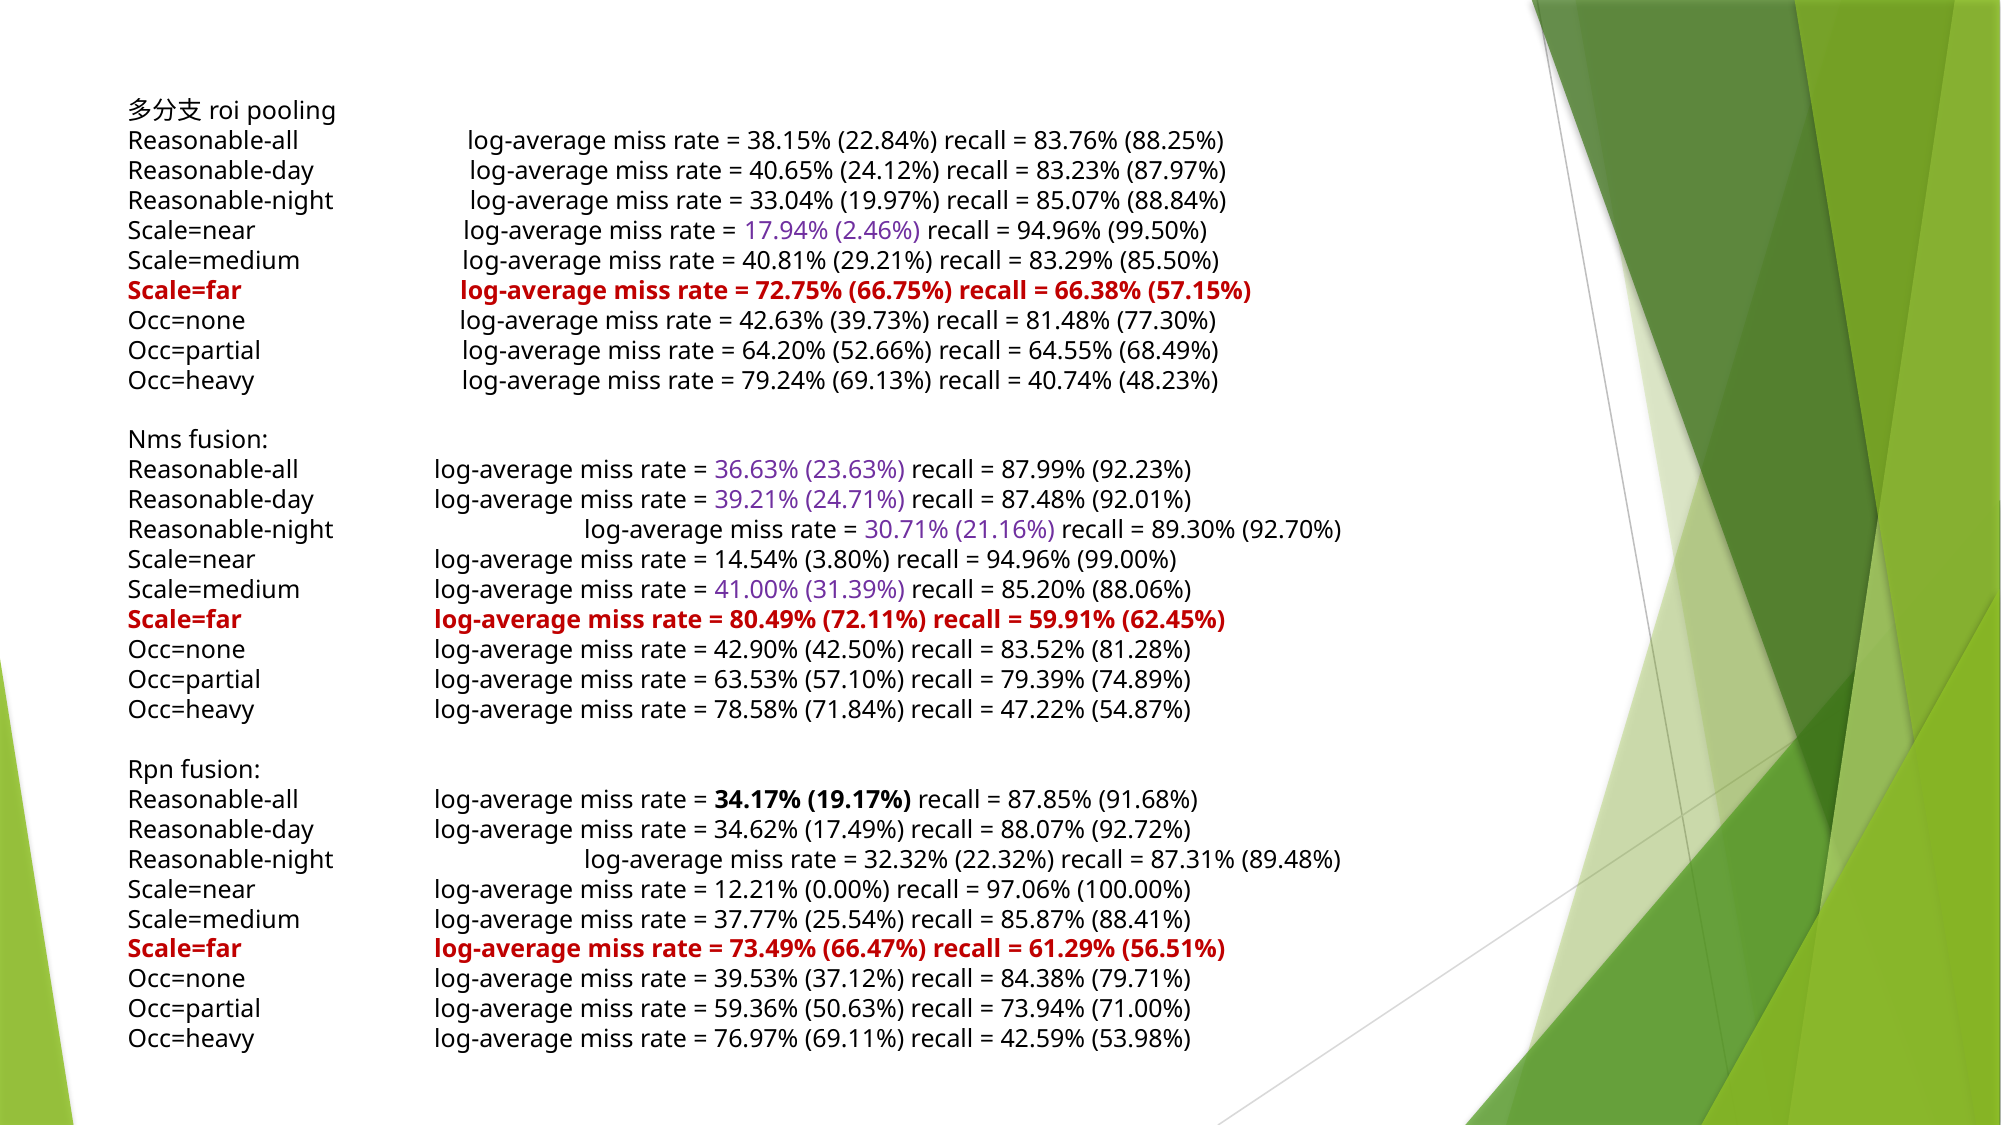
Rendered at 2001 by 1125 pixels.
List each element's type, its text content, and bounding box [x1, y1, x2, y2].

text_box 多分支roi pooling Reasonable-all log-average miss rate = 38.15% (22.84%) recall = 83.76% (88.25%) Reasonable-day log-average miss rate = 40.65% (24.12%) recall = 83.23% (87.97%) Reasonable-night log-average miss rate = 33.04% (19.97%) recall = 85.07% (88.84%) Scale=near log-average miss rate = 17.94% (2.46%) recall = 94.96% (99.50%) Scale=medium log-average miss rate = 40.81% (29.21%) recall = 83.29% (85.50%) Scale=far log-average miss rate = 72.75% (66.75%) recall = 66.38% (57.15%) Occ=none log-average miss rate = 42.63% (39.73%) recall = 81.48% (77.30%) Occ=partial log-average miss rate = 64.20% (52.66%) recall = 64.55% (68.49%) Occ=heavy log-average miss rate = 79.24% (69.13%) recall = 40.74% (48.23%) Nms fusion: Reasonable-all log-average miss rate = 36.63% (23.63%) recall = 87.99% (92.23%) Reasonable-day log-average miss rate = 39.21% (24.71%) recall = 87.48% (92.01%) Reasonable-night log-average miss rate = 30.71% (21.16%) recall = 89.30% (92.70%) Scale=near log-average miss rate = 14.54% (3.80%) recall = 94.96% (99.00%) Scale=medium log-average miss rate = 41.00% (31.39%) recall = 85.20% (88.06%) Scale=far log-average miss rate = 80.49% (72.11%) recall = 59.91% (62.45%) Occ=none log-average miss rate = 42.90% (42.50%) recall = 83.52% (81.28%) Occ=partial log-average miss rate = 63.53% (57.10%) recall = 79.39% (74.89%) Occ=heavy log-average miss rate = 78.58% (71.84%) recall = 47.22% (54.87%) Rpn fusion: Reasonable-all log-average miss rate = 34.17% (19.17%) recall = 87.85% (91.68%) Reasonable-day log-average miss rate = 34.62% (17.49%) recall = 88.07% (92.72%) Reasonable-night log-average miss rate = 32.32% (22.32%) recall = 87.31% (89.48%) Scale=near log-average miss rate = 12.21% (0.00%) recall = 97.06% (100.00%) Scale=medium log-average miss rate = 37.77% (25.54%) recall = 85.87% (88.41%) Scale=far log-average miss rate = 73.49% (66.47%) recall = 61.29% (56.51%) Occ=none log-average miss rate = 39.53% (37.12%) recall = 84.38% (79.71%) Occ=partial log-average miss rate = 59.36% (50.63%) recall = 73.94% (71.00%) Occ=heavy log-average miss rate = 76.97% (69.11%) recall = 42.59% (53.98%) [112, 87, 1368, 1101]
